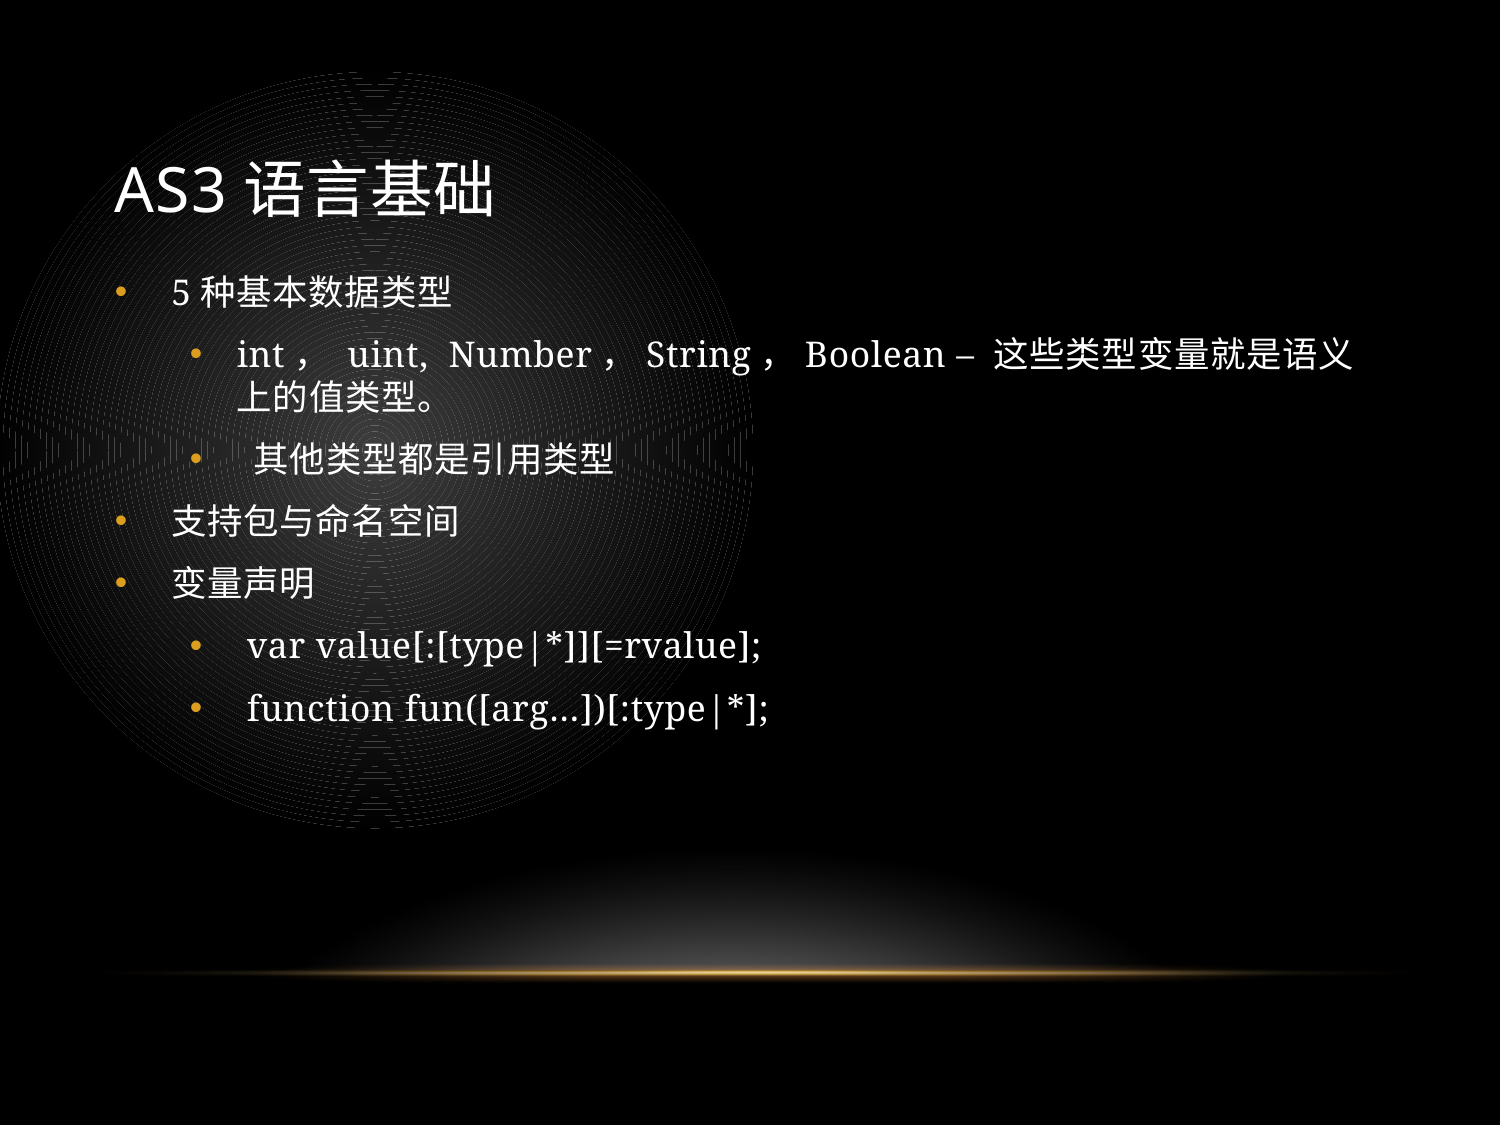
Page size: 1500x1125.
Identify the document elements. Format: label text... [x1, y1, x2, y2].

picture [0, 0, 1500, 1125]
list 5种基本数据类型 int， uint, Number，String，Boolean – 这些类型变量就是语义上的值类型。 其他类型都是引用类型 支持包与命名空间 变量声明 var value[:[type|*]][=rvalue]; function fun([arg…])[:type|*]; [99, 262, 1400, 938]
title AS3语言基础 [99, 45, 1400, 233]
